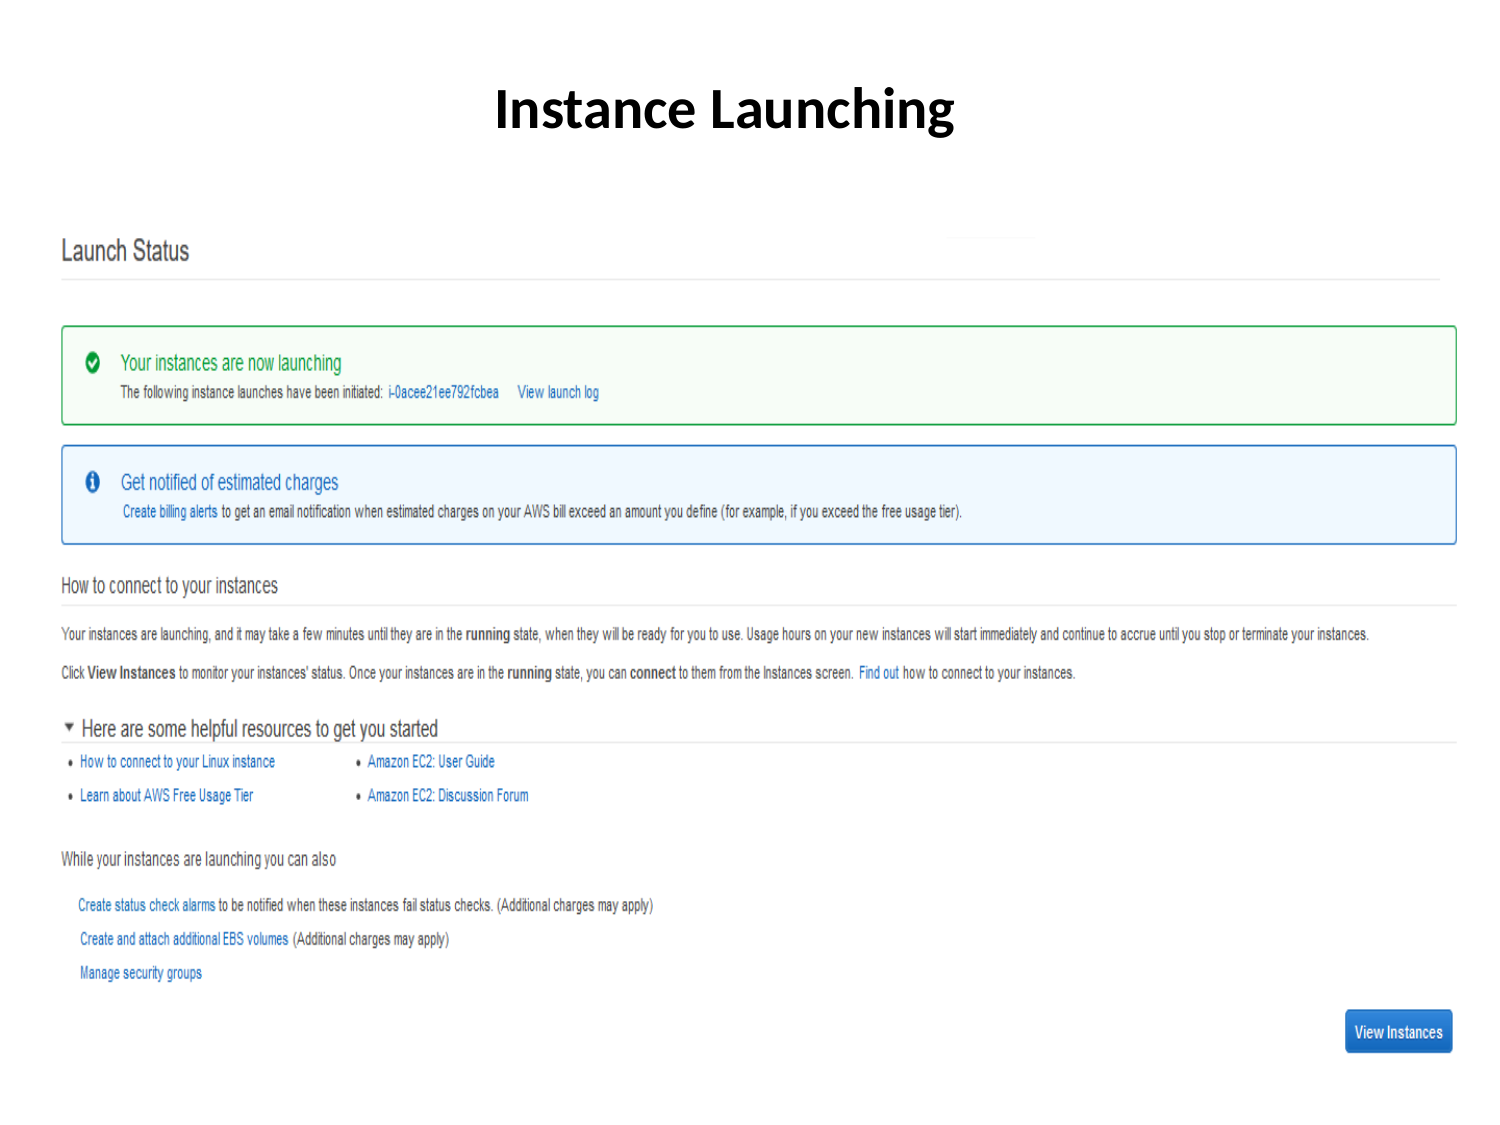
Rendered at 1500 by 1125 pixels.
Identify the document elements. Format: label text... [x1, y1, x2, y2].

picture [49, 237, 1463, 1071]
text_box Instance Launching [99, 62, 1350, 148]
